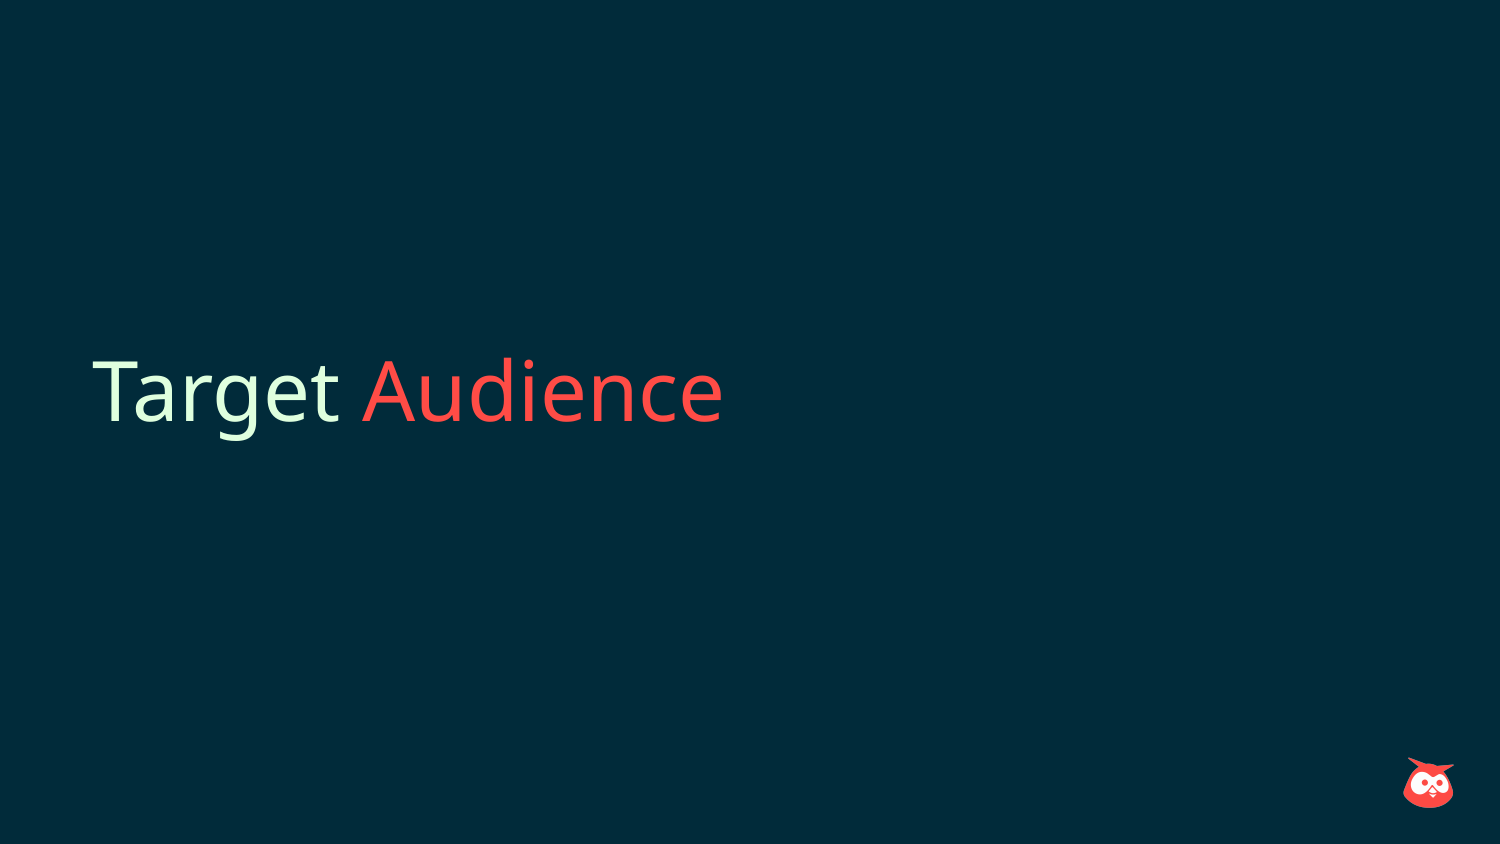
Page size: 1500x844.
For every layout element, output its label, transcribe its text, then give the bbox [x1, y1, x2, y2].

text_box Target Audience [77, 261, 1423, 514]
picture [1404, 759, 1452, 807]
